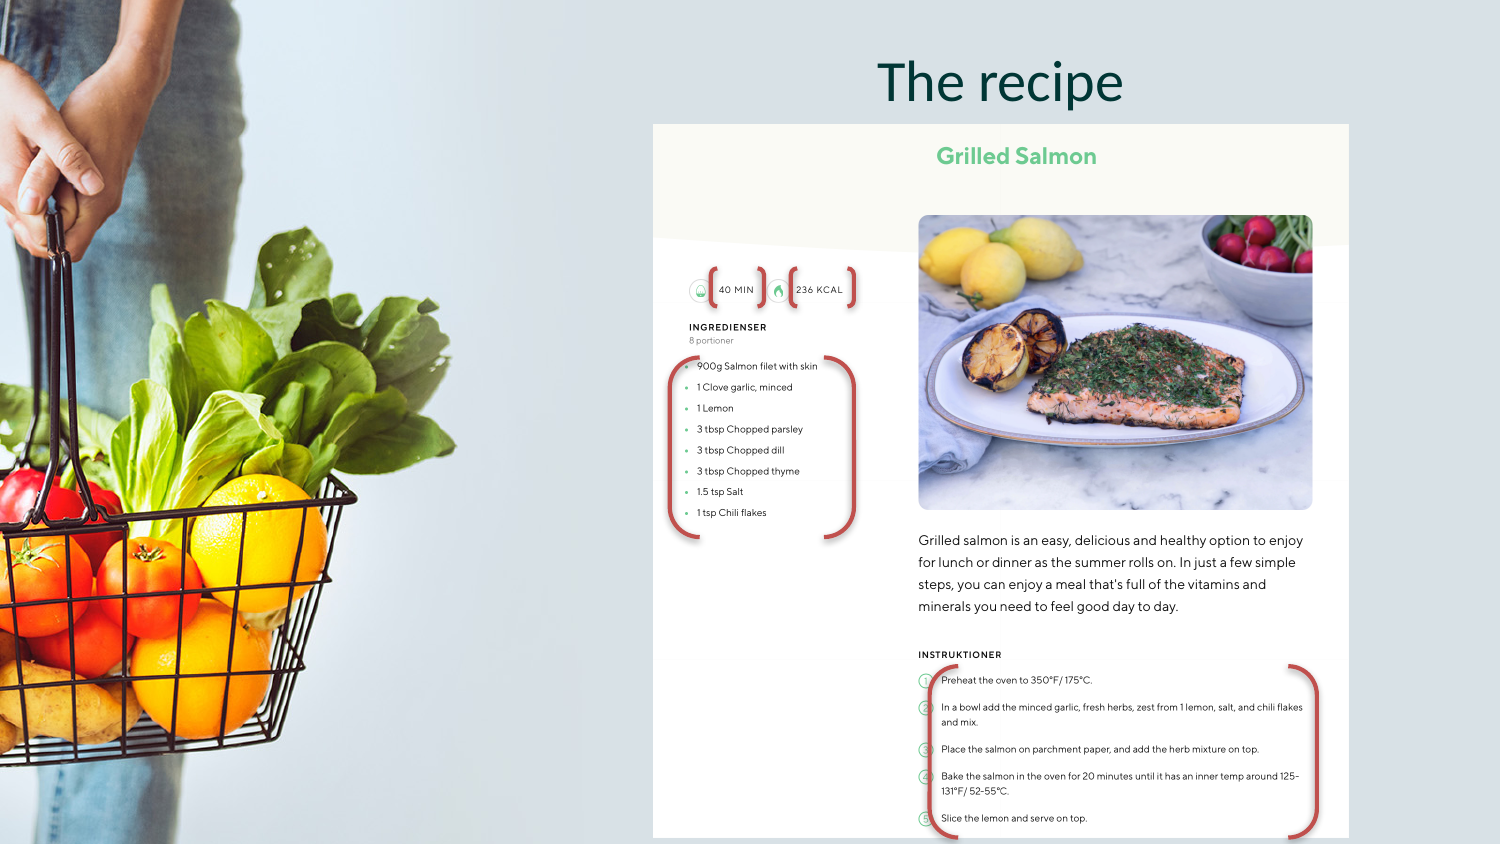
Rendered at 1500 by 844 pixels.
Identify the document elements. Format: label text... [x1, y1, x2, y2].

title The recipe [669, 6, 1333, 122]
picture [0, 0, 1500, 844]
